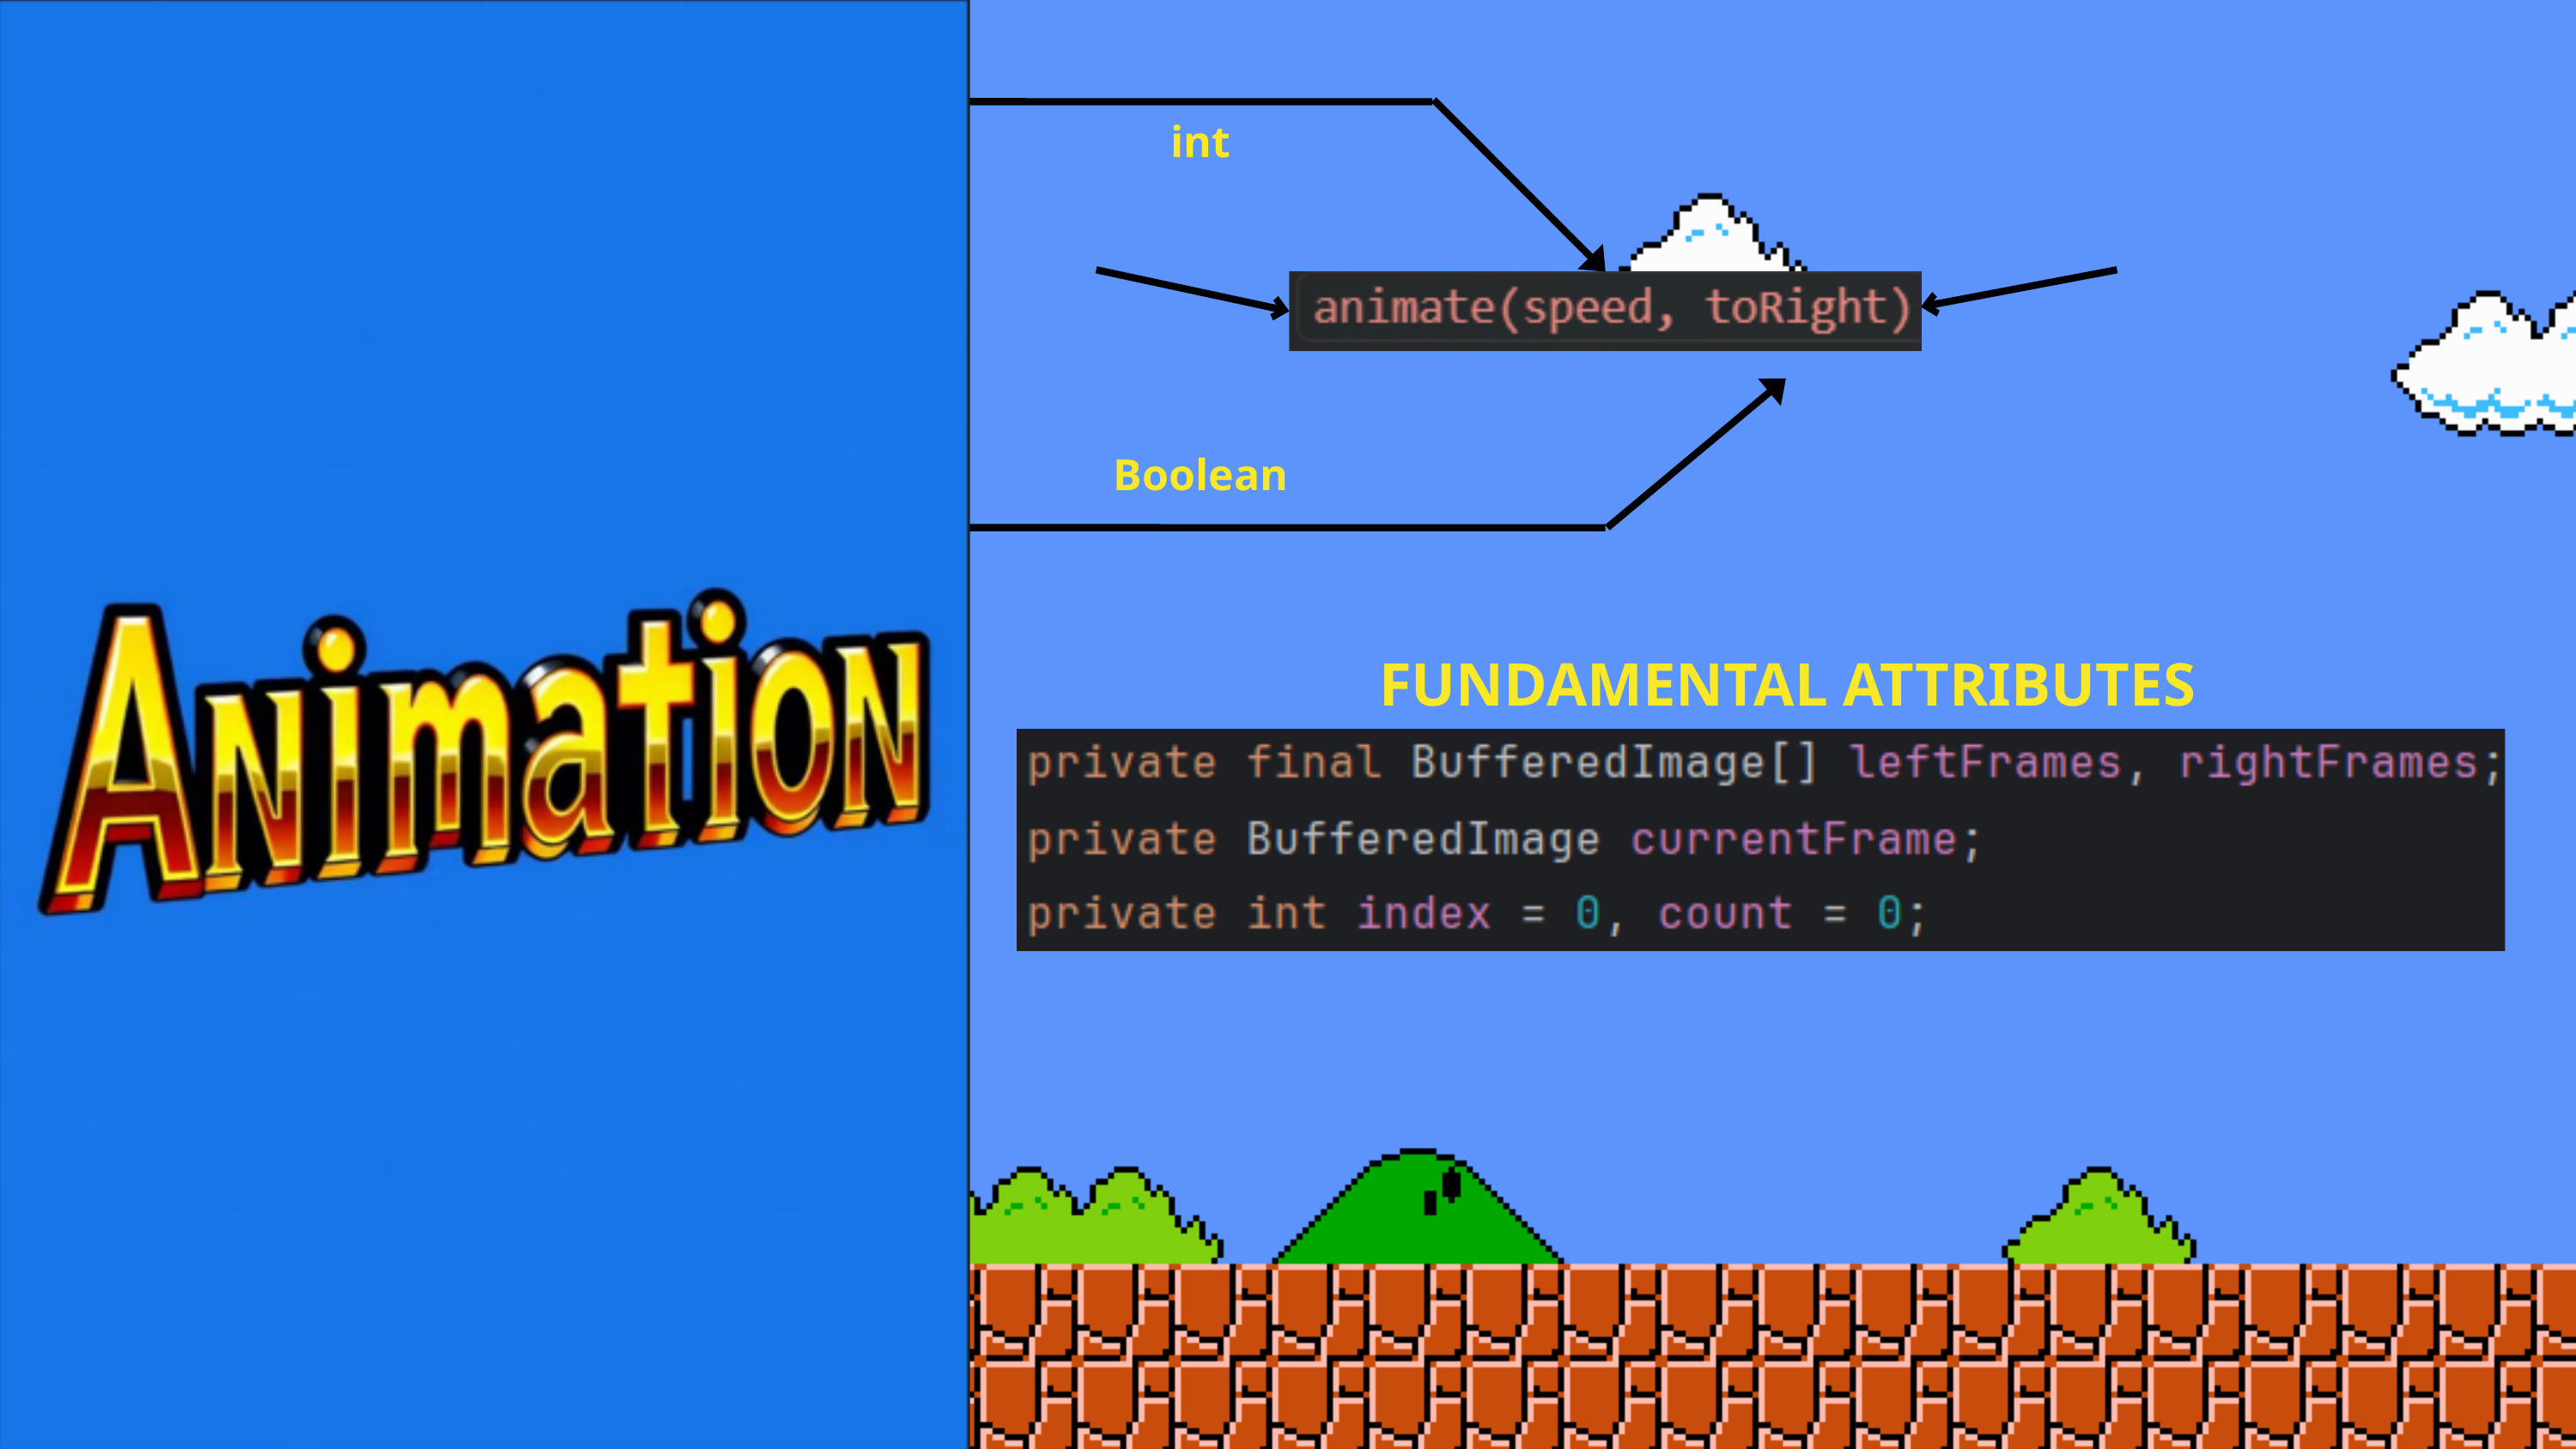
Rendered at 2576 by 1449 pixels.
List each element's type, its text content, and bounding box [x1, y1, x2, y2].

text_box [0, 0, 970, 1449]
text_box [1017, 729, 2506, 951]
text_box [969, 97, 1608, 274]
text_box [970, 0, 2576, 1449]
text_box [969, 376, 1789, 530]
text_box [1095, 266, 2118, 351]
text_box FUNDAMENTAL ATTRIBUTES [1309, 635, 2265, 718]
